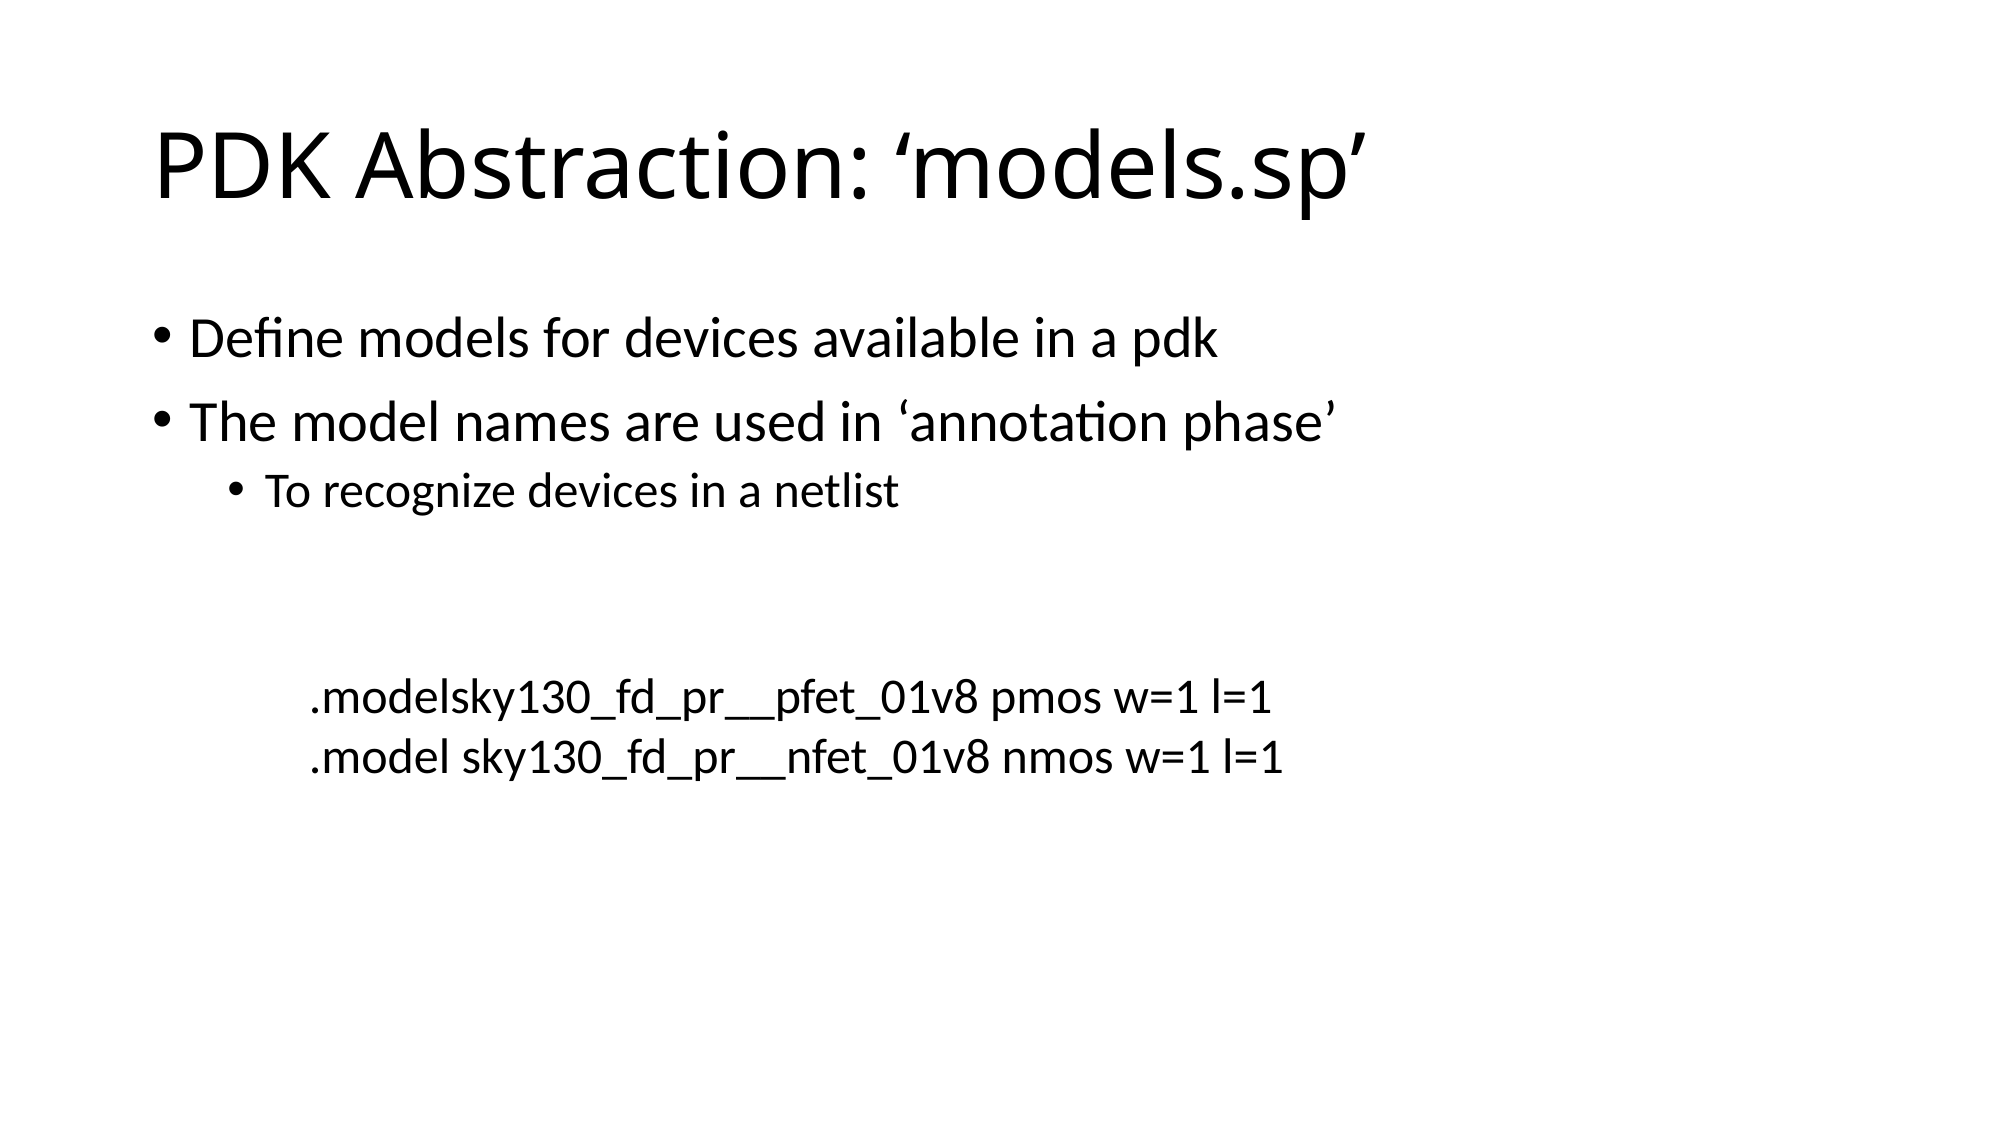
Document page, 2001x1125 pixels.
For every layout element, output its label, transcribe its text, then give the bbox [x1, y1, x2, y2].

list Define models for devices available in a pdk The model names are used in ‘annotation phase’ To recognize devices in a netlist [137, 299, 1863, 1014]
text_box .modelsky130_fd_pr__pfet_01v8 pmos w=1 l=1 .model sky130_fd_pr__nfet_01v8 nmos w=1 l=1 [294, 656, 1391, 792]
title PDK Abstraction: ‘models.sp’ [137, 59, 1863, 278]
